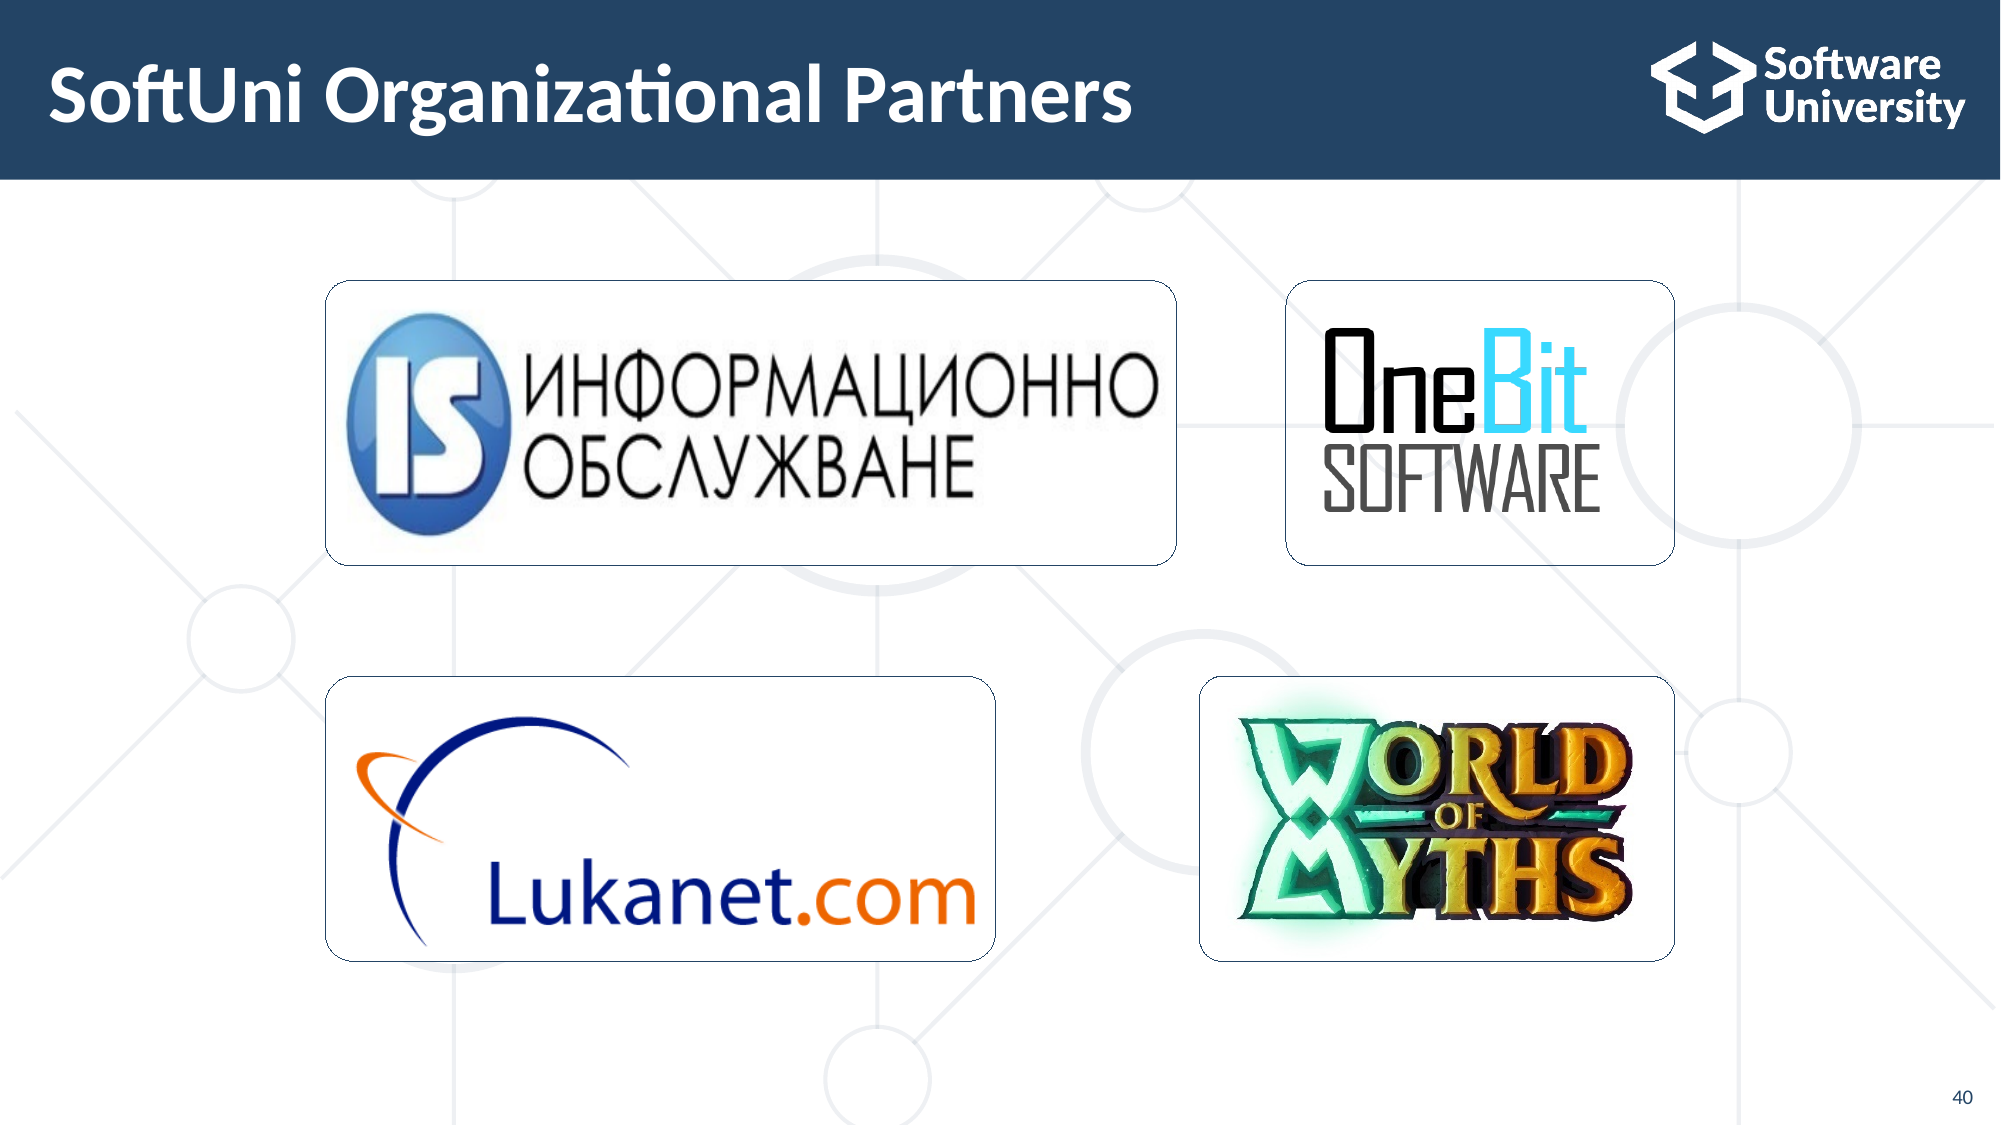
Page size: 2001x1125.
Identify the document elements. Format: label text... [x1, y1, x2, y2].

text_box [324, 280, 1675, 962]
slide_number 40 [1927, 1067, 1989, 1117]
picture [1651, 41, 1966, 134]
title SoftUni Organizational Partners [31, 16, 1625, 162]
